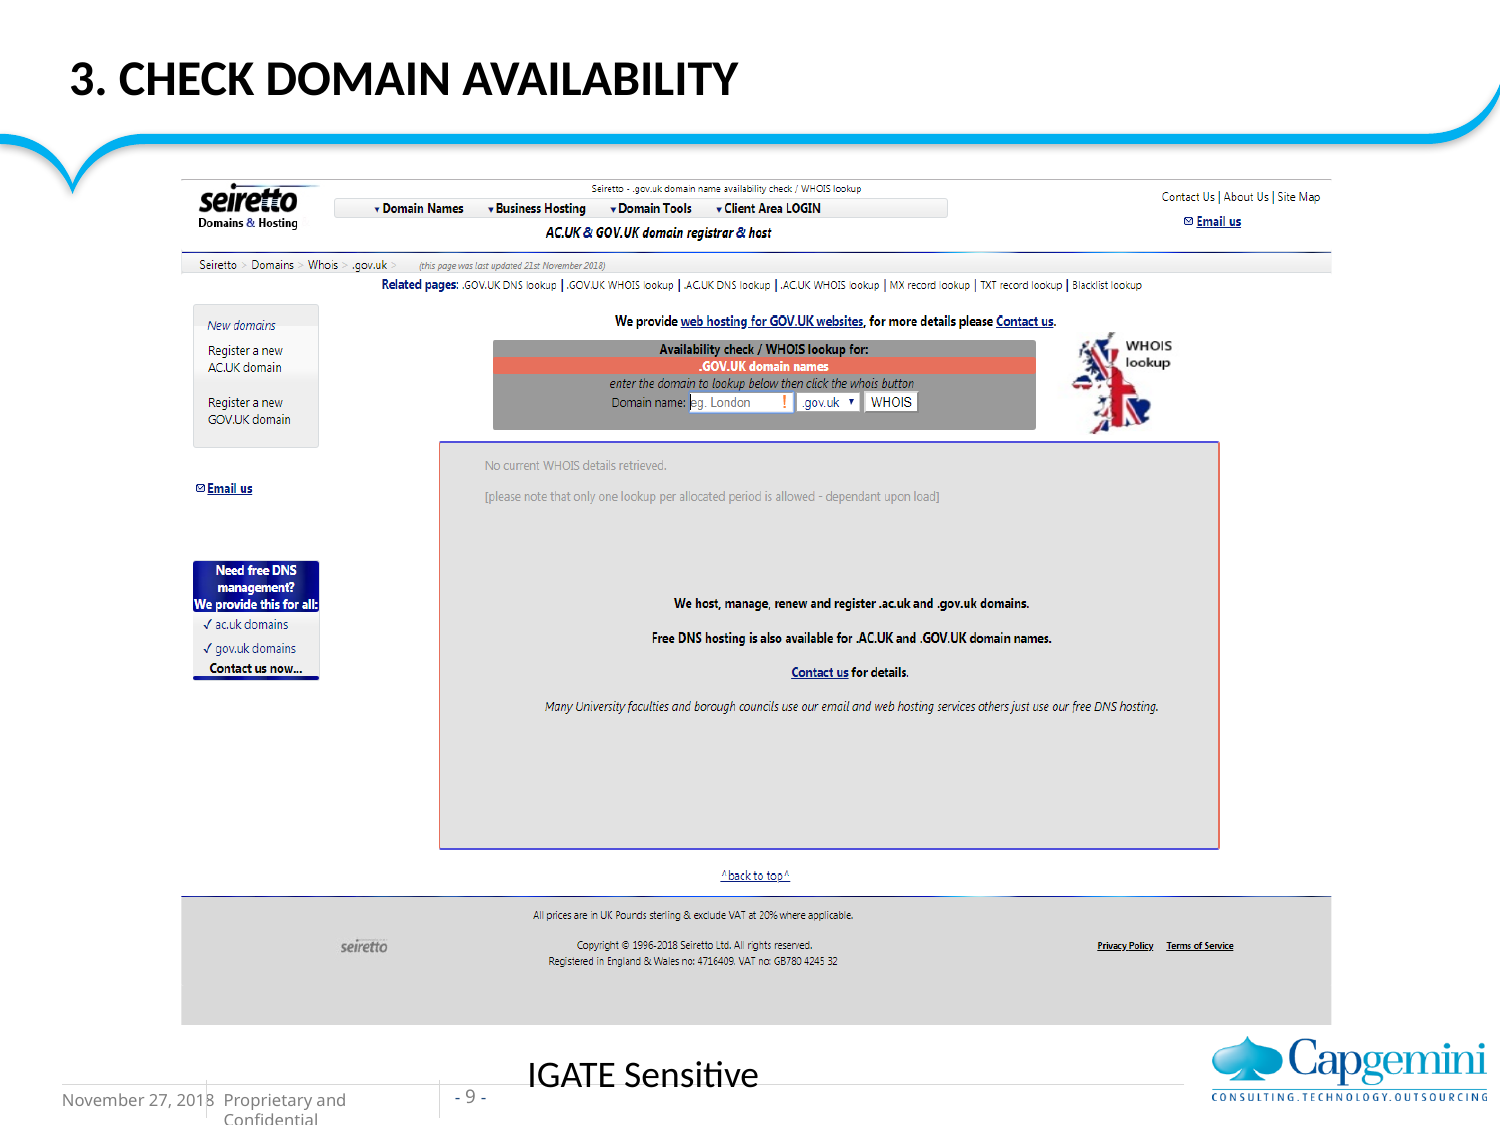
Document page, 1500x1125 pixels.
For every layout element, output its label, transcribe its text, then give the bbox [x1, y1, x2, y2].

picture [1212, 1036, 1487, 1101]
picture [181, 174, 1332, 1026]
text_box 3. CHECK DOMAIN AVAILABILITY [54, 37, 1092, 98]
footer IGATE Sensitive [512, 1042, 988, 1103]
